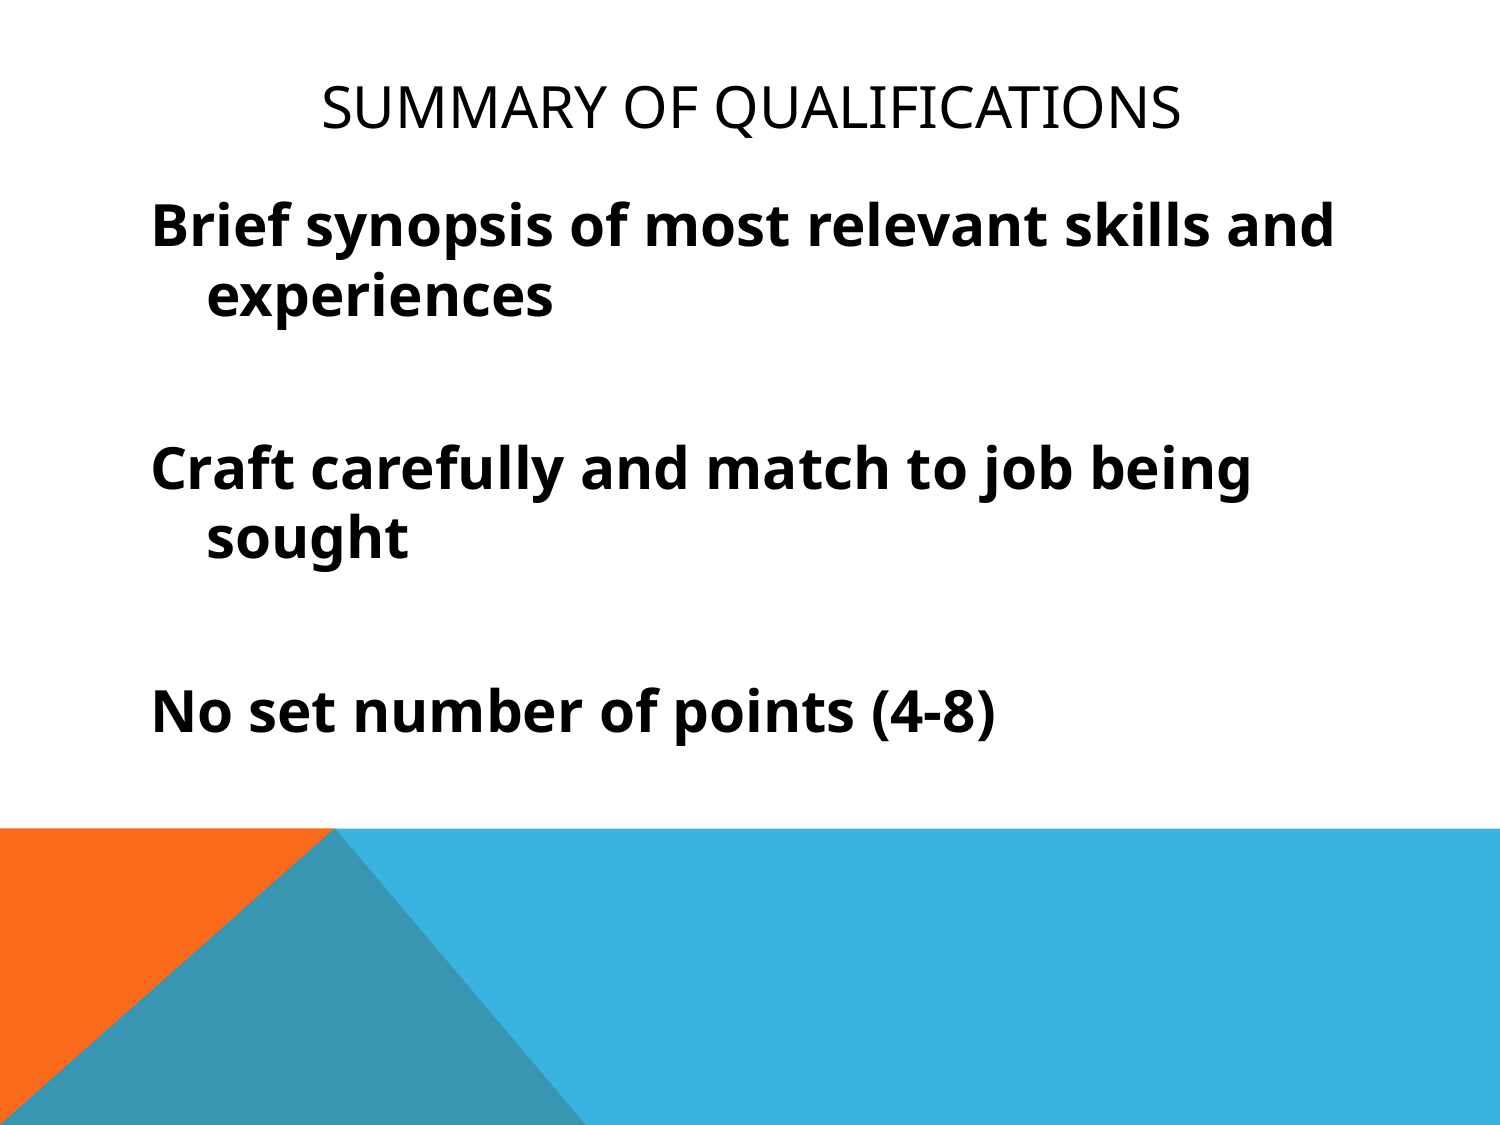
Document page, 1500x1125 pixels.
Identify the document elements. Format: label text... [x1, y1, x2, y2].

title Summary of Qualifications [135, 60, 1369, 150]
list Brief synopsis of most relevant skills and experiences Craft carefully and match to job being sought No set number of points (4-8) [135, 180, 1369, 768]
